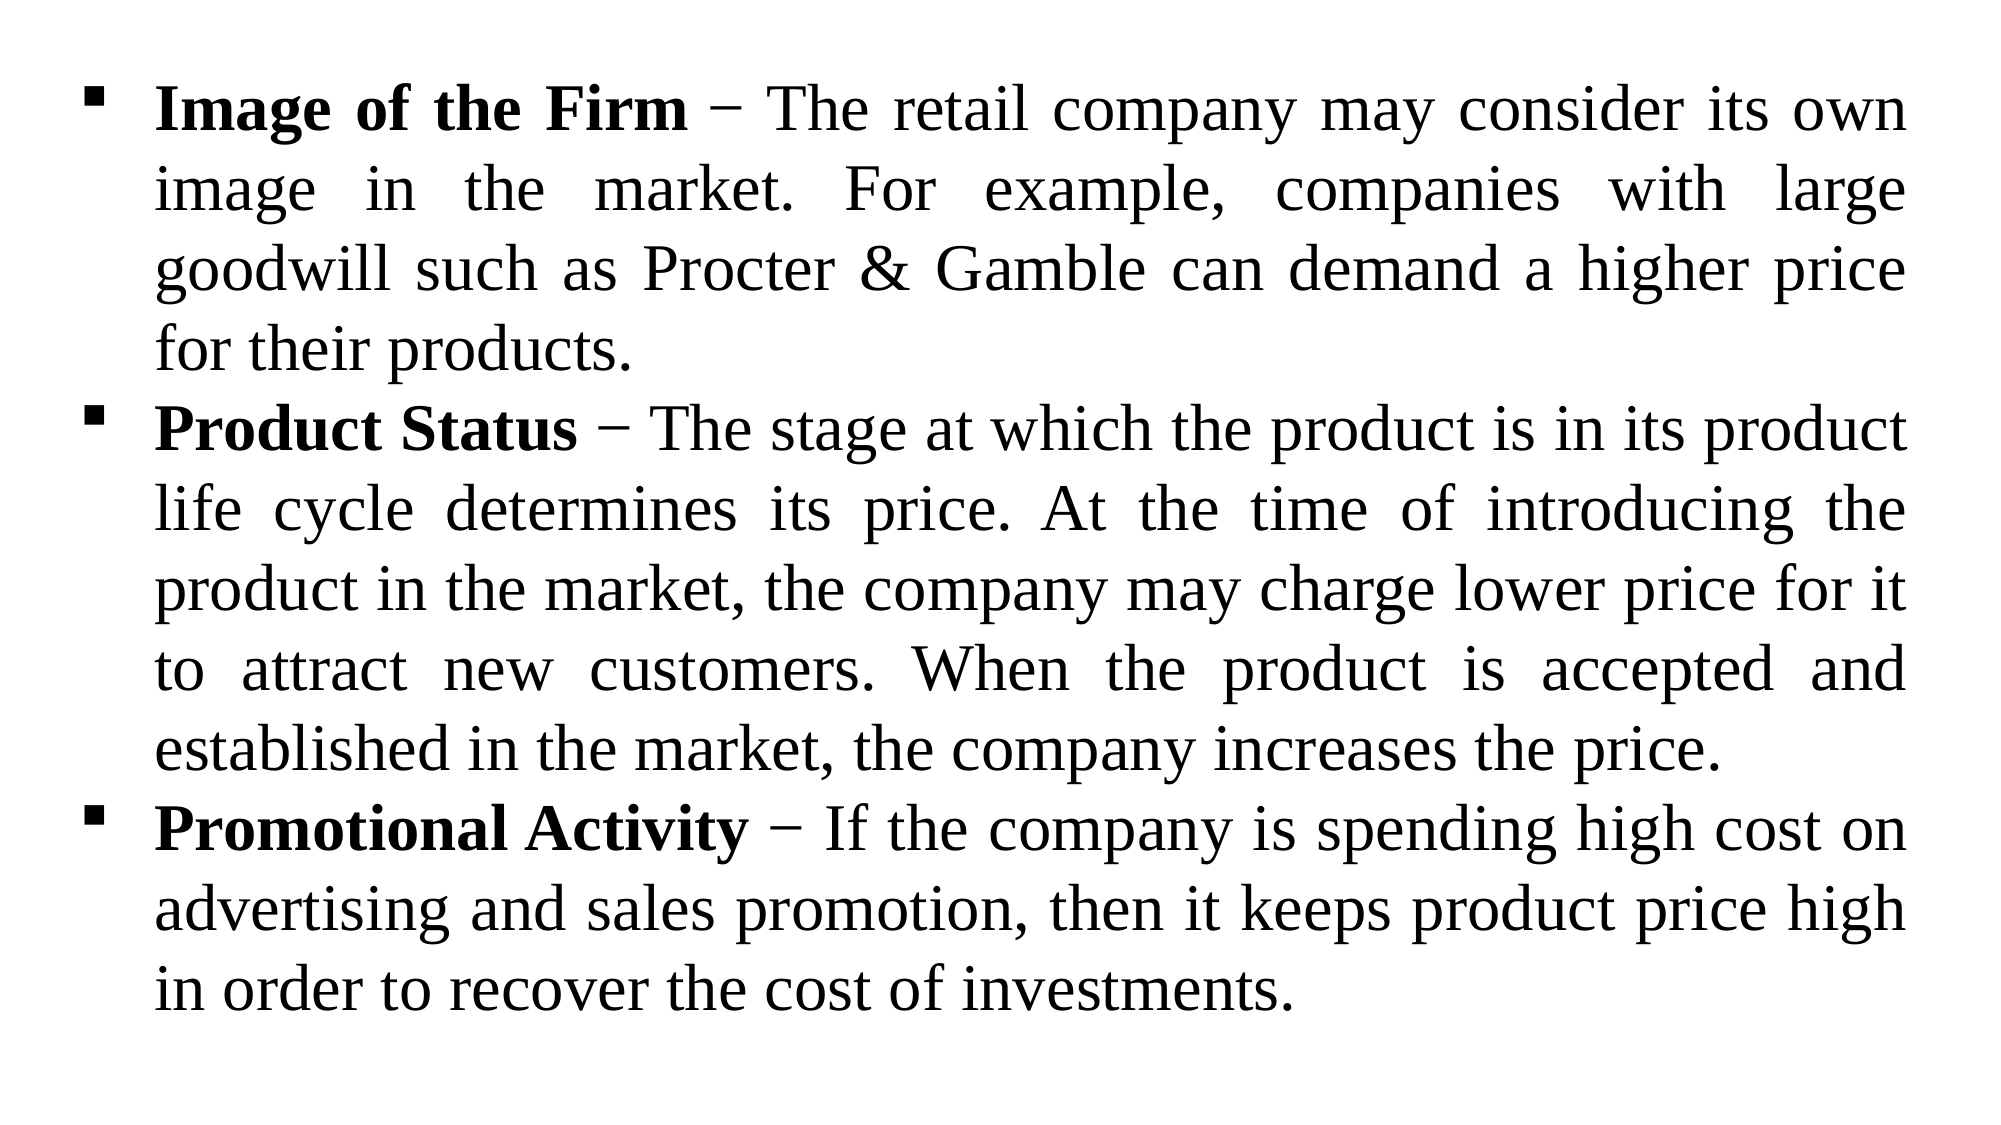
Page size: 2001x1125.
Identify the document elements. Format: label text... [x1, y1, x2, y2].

text_box Image of the Firm − The retail company may consider its own image in the market. For example, companies with large goodwill such as Procter & Gamble can demand a higher price for their products. Product Status − The stage at which the product is in its product life cycle determines its price. At the time of introducing the product in the market, the company may charge lower price for it to attract new customers. When the product is accepted and established in the market, the company increases the price. Promotional Activity − If the company is spending high cost on advertising and sales promotion, then it keeps product price high in order to recover the cost of investments. [64, 56, 1925, 1031]
